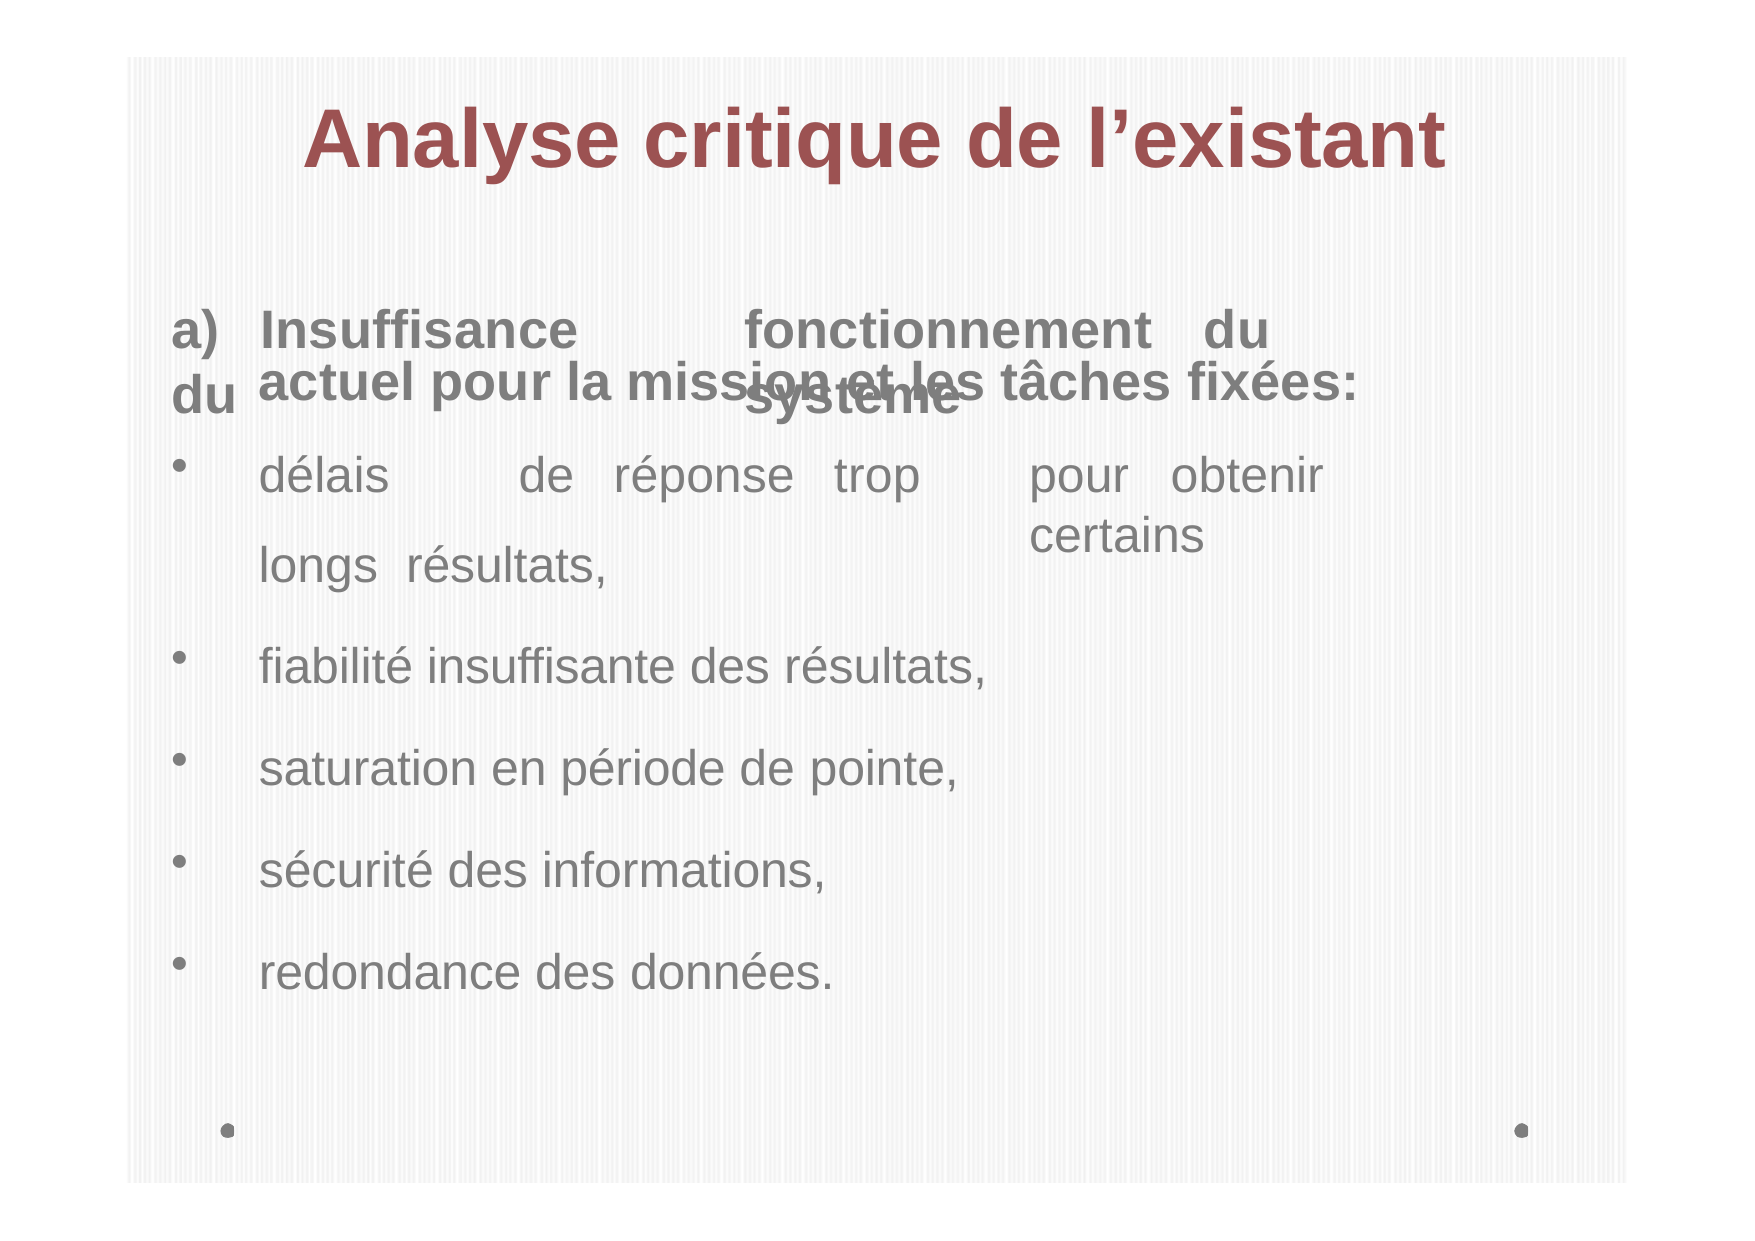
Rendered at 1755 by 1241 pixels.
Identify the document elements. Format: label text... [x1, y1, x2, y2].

text_box délais de réponse trop longs résultats, fiabilité insuffisante des résultats, saturation en période de pointe, sécurité des informations, redondance des données. [169, 409, 995, 1000]
picture [126, 57, 1627, 1183]
title Analyse critique de l’existant [300, 82, 1453, 292]
text_box actuel pour la mission et les tâches fixées: [256, 343, 1362, 411]
text_box a) Insuffisance du [169, 291, 695, 409]
text_box fonctionnement du système [742, 291, 1540, 424]
text_box pour obtenir certains [1027, 439, 1539, 562]
